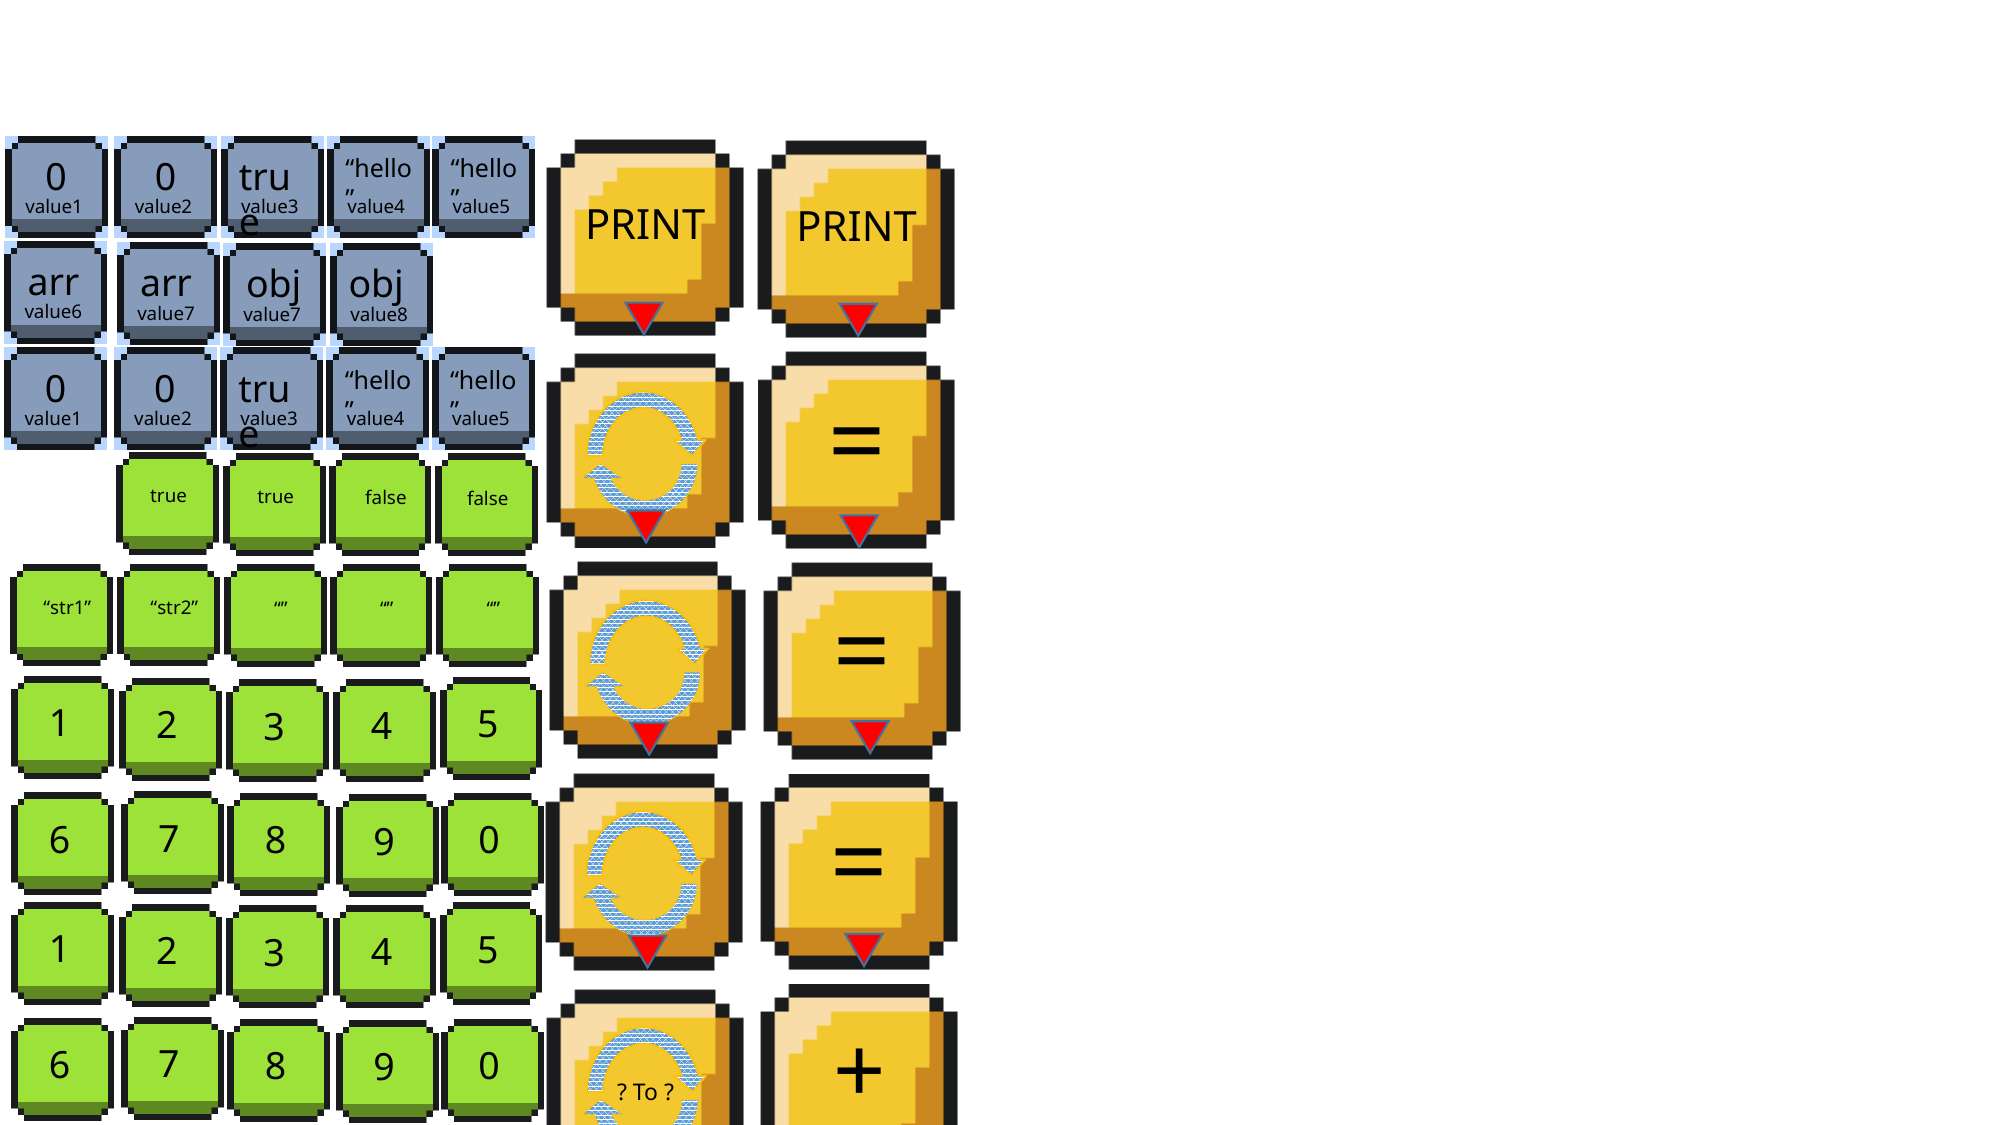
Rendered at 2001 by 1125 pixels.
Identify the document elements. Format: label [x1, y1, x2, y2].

text_box [435, 453, 539, 556]
text_box [121, 1017, 246, 1120]
text_box [439, 677, 565, 780]
text_box [747, 760, 972, 985]
text_box [326, 347, 432, 450]
text_box [4, 241, 112, 344]
text_box [116, 452, 220, 555]
text_box [226, 679, 333, 782]
text_box [119, 678, 244, 781]
text_box [5, 136, 113, 239]
text_box [4, 347, 112, 450]
text_box [439, 902, 565, 1005]
text_box [327, 136, 432, 239]
text_box [744, 338, 969, 549]
text_box [744, 127, 969, 338]
text_box [227, 793, 353, 896]
text_box [436, 564, 545, 667]
text_box [336, 794, 461, 897]
text_box [533, 976, 758, 1125]
text_box [11, 793, 137, 896]
text_box [336, 1020, 461, 1123]
text_box [533, 126, 758, 340]
text_box [11, 1018, 137, 1121]
text_box [536, 549, 750, 760]
text_box [333, 905, 458, 1008]
text_box [117, 242, 225, 345]
text_box [432, 136, 541, 239]
text_box [533, 340, 758, 549]
text_box [10, 564, 119, 667]
text_box [227, 1019, 353, 1122]
text_box [114, 347, 220, 450]
text_box [226, 905, 333, 1008]
text_box [114, 136, 221, 239]
text_box [11, 676, 136, 779]
text_box [11, 902, 136, 1005]
text_box [221, 136, 327, 239]
text_box [329, 564, 436, 667]
text_box [223, 243, 330, 346]
text_box [223, 453, 327, 556]
text_box [330, 243, 438, 346]
text_box [121, 791, 246, 894]
text_box [328, 453, 435, 556]
text_box [750, 549, 975, 774]
text_box [532, 760, 747, 976]
text_box [432, 347, 540, 450]
text_box [441, 793, 566, 896]
text_box [758, 985, 972, 1125]
text_box [220, 347, 326, 450]
text_box [119, 564, 224, 667]
text_box [333, 679, 458, 782]
text_box [224, 564, 329, 667]
text_box [119, 904, 244, 1007]
text_box [441, 1019, 566, 1122]
